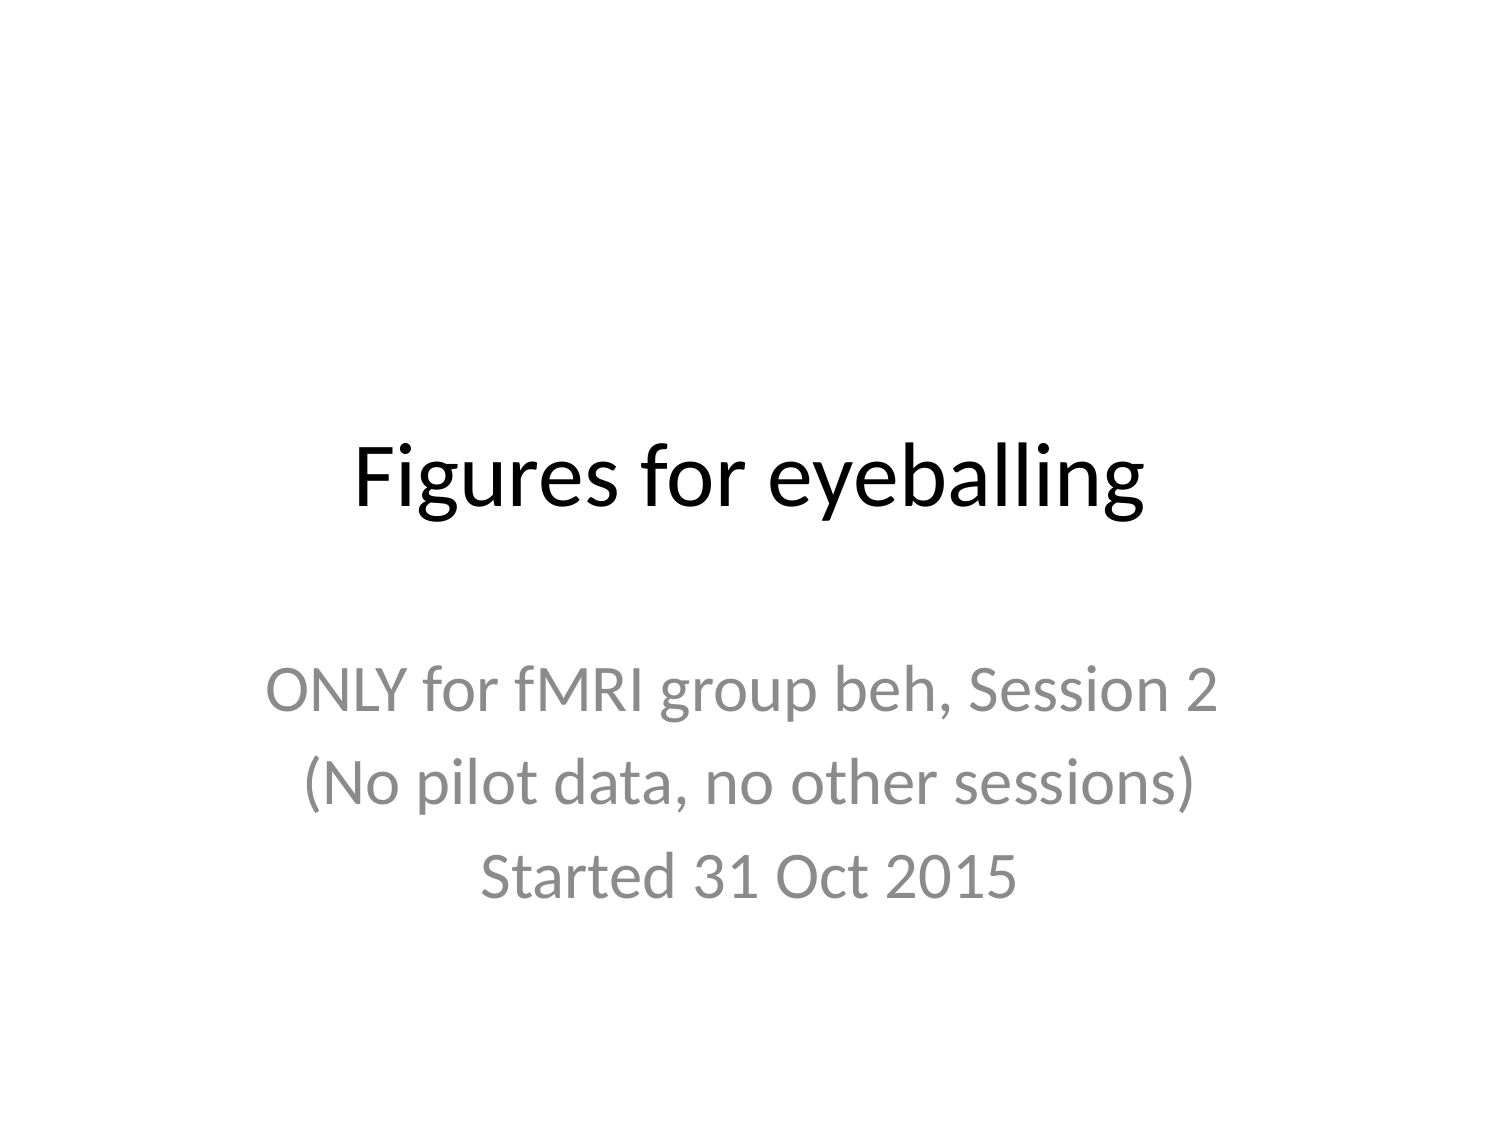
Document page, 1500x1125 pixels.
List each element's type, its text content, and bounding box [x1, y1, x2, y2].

title Figures for eyeballing [112, 349, 1388, 591]
subtitle ONLY for fMRI group beh, Session 2 (No pilot data, no other sessions) Started 31 Oct 2015 [225, 637, 1275, 925]
